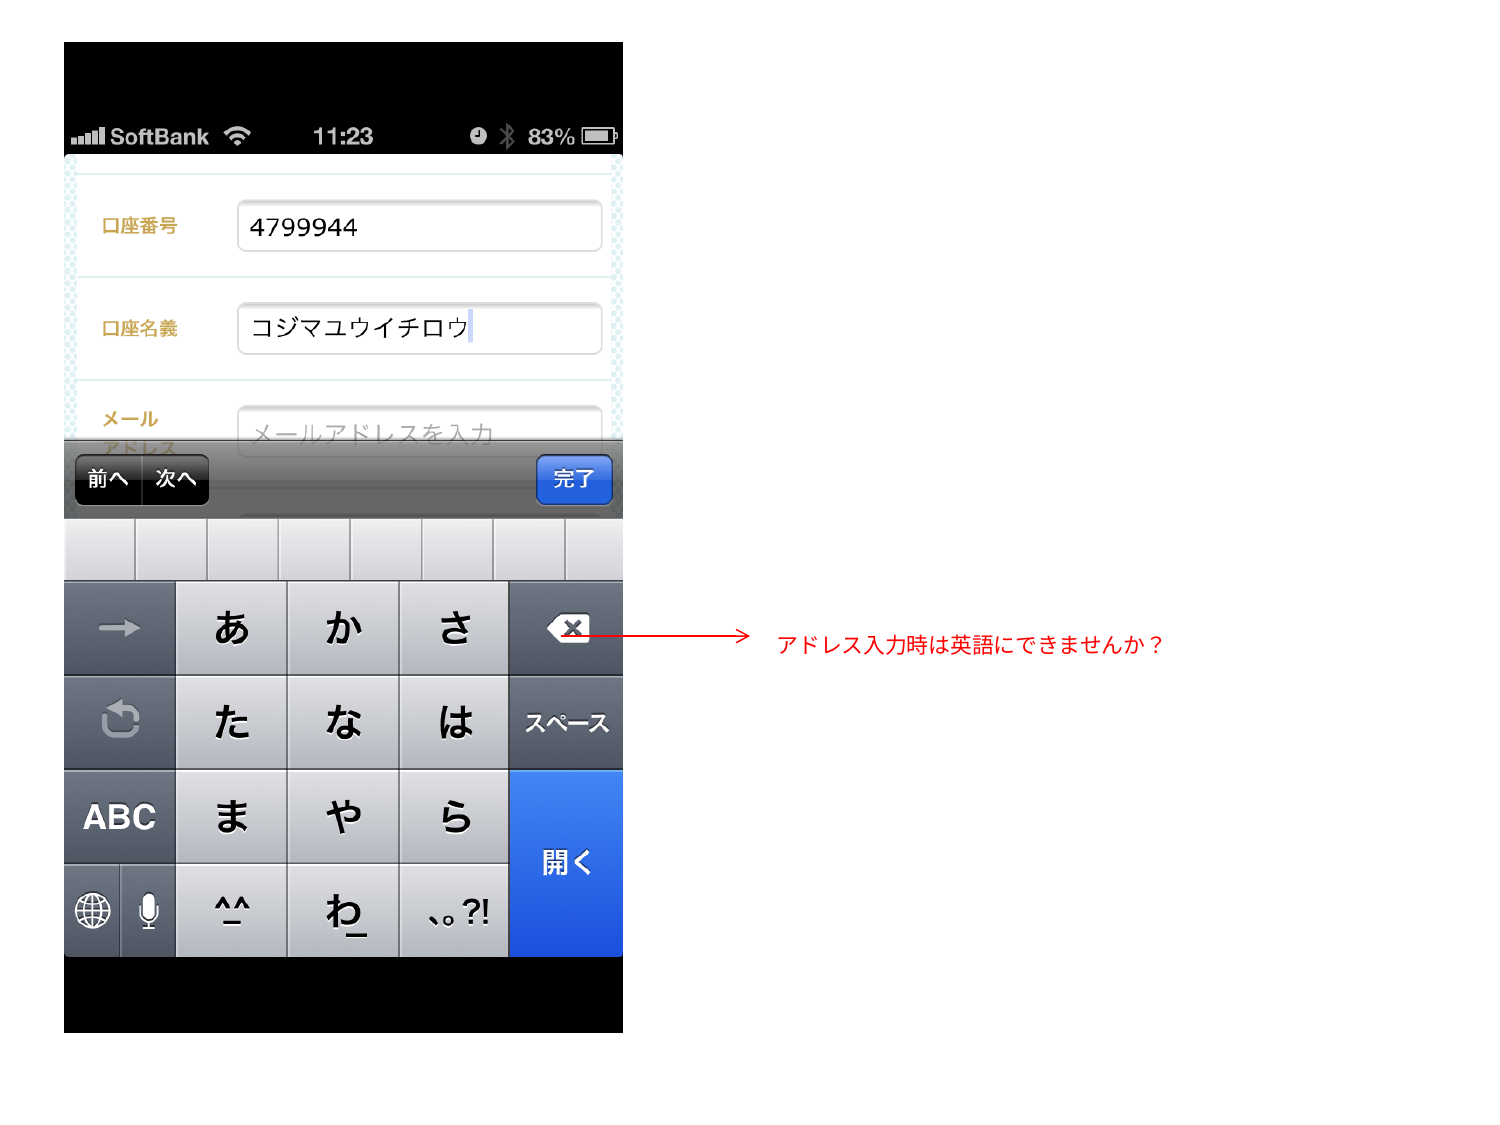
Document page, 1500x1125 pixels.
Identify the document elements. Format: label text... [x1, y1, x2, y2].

picture [64, 42, 623, 1033]
text_box アドレス入力時は英語にできませんか？ [761, 624, 1365, 666]
